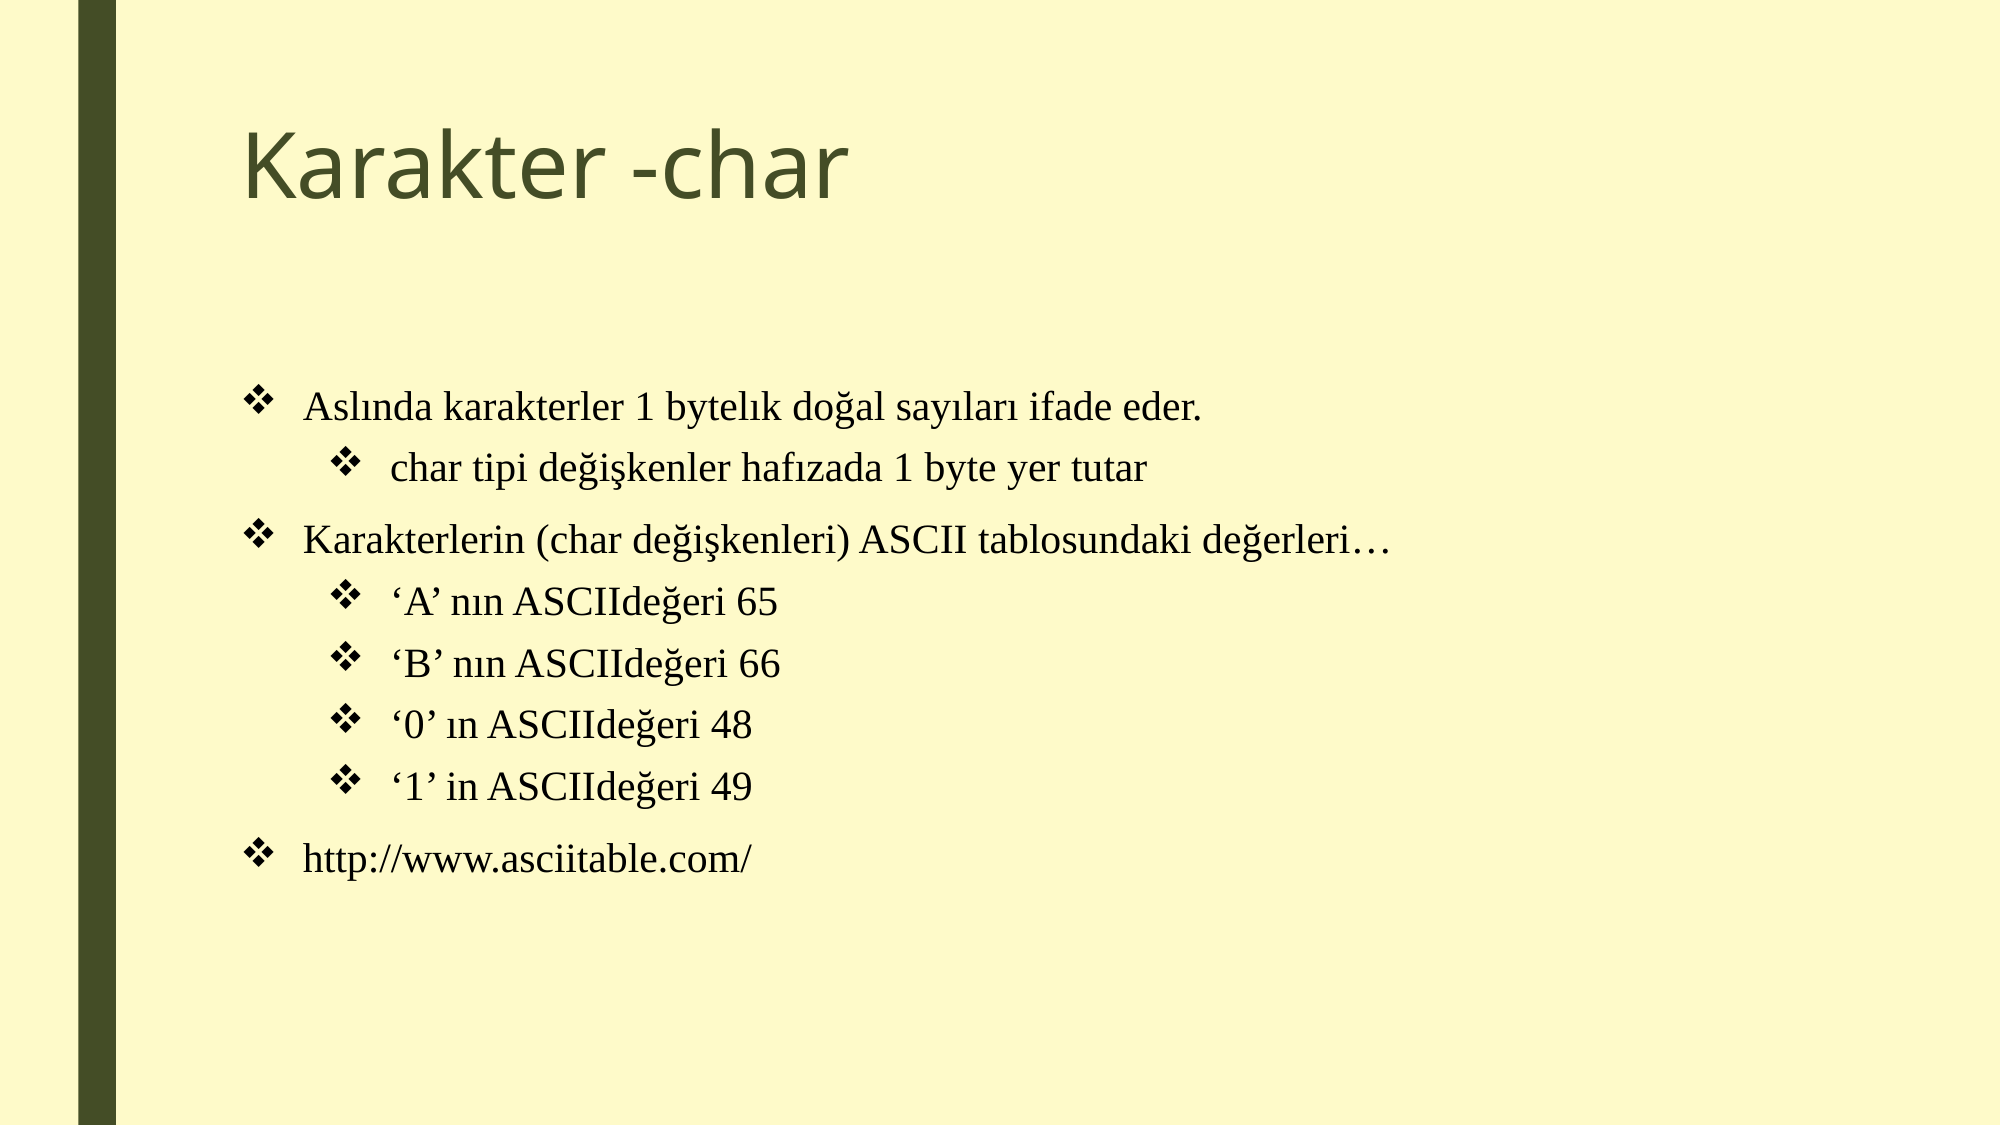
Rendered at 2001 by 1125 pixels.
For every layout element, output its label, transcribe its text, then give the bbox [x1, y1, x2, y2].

list Aslında karakterler 1 bytelık doğal sayıları ifade eder. char tipi değişkenler hafızada 1 byte yer tutar Karakterlerin (char değişkenleri) ASCII tablosundaki değerleri… ‘A’ nın ASCIIdeğeri 65 ‘B’ nın ASCIIdeğeri 66 ‘0’ ın ASCIIdeğeri 48 ‘1’ in ASCIIdeğeri 49 http://www.asciitable.com/ [225, 375, 1800, 963]
title Karakter -char [225, 112, 1800, 357]
